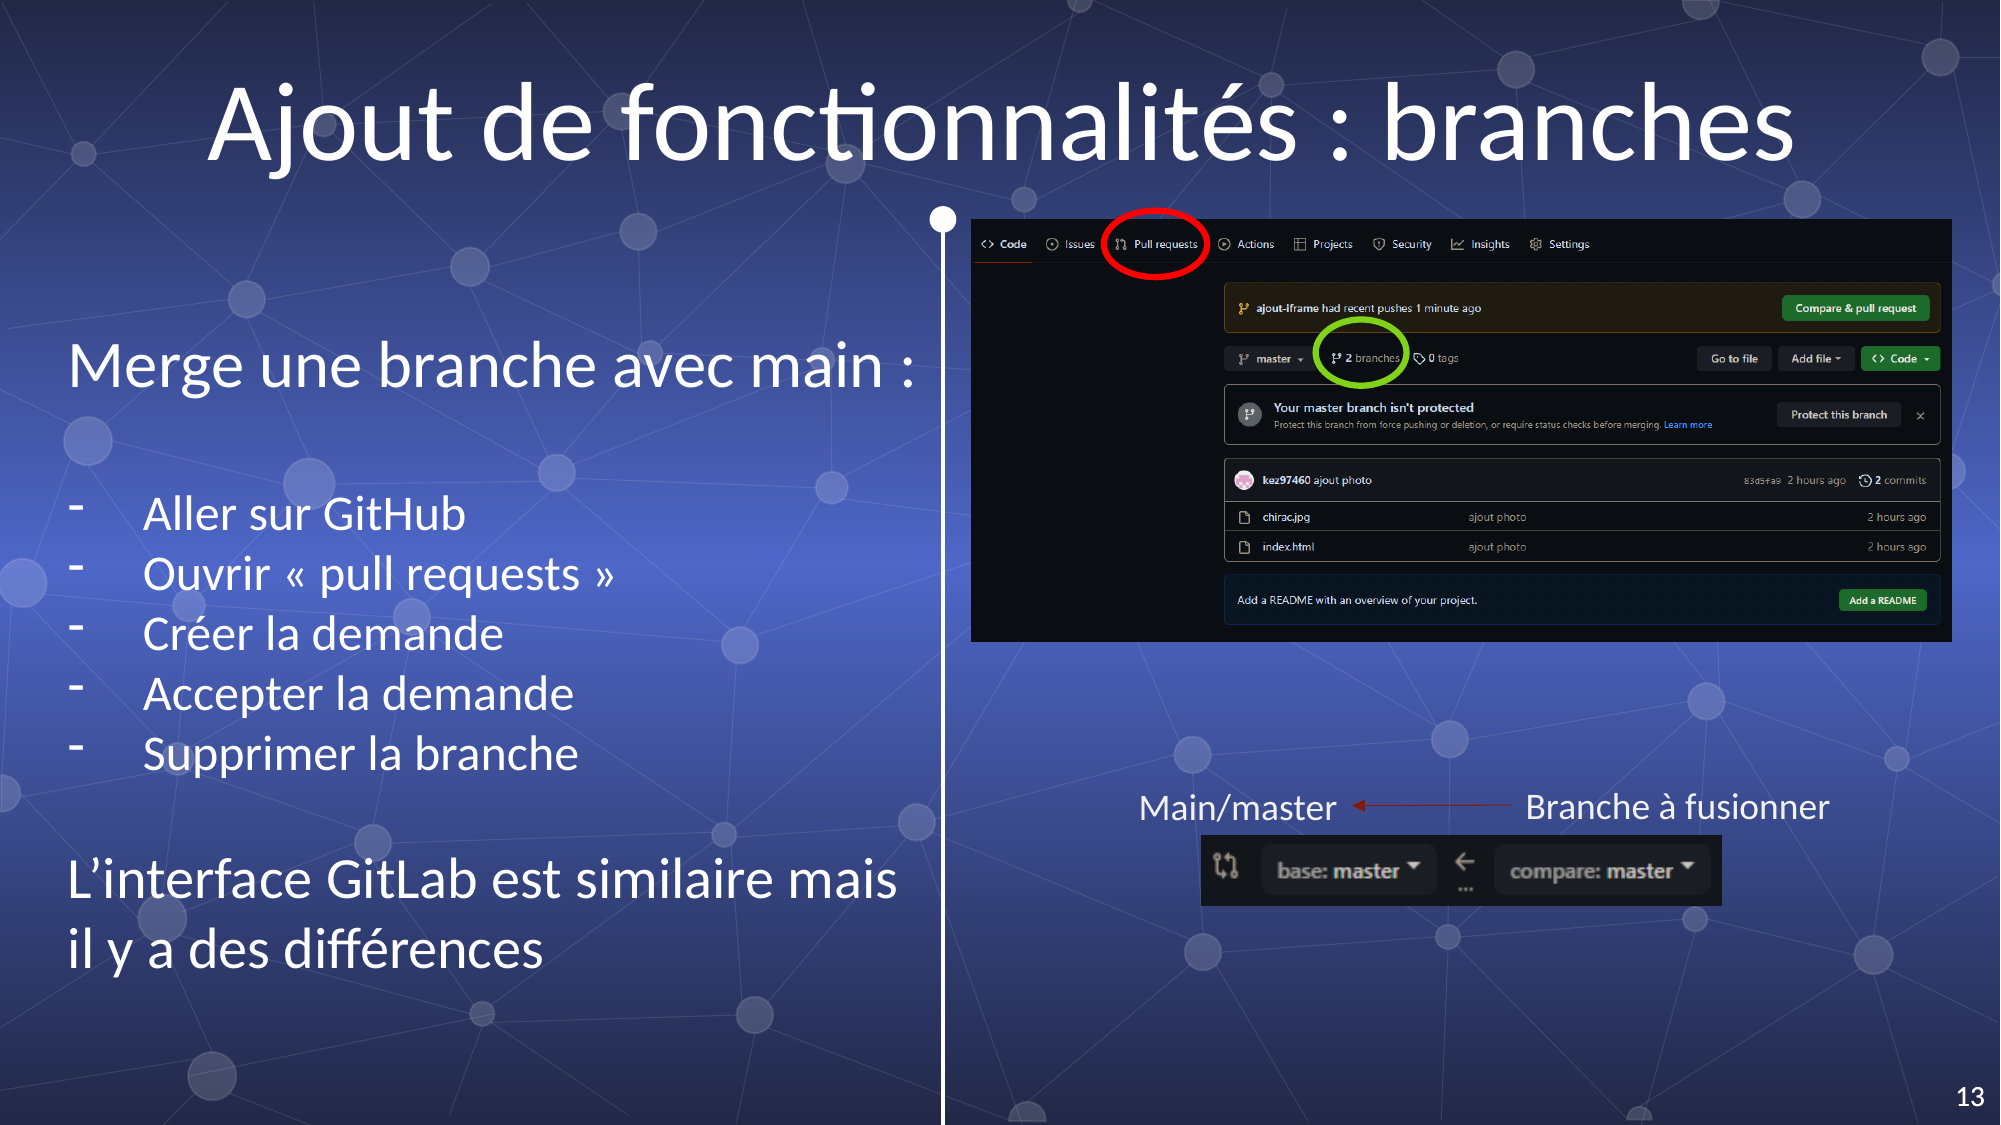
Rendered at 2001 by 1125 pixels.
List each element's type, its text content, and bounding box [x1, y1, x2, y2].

text_box Ajout de fonctionnalités : branches [53, 55, 1952, 175]
text_box Main/master [1123, 775, 1353, 836]
text_box [929, 206, 957, 233]
picture [1201, 835, 1722, 906]
text_box 13 [1549, 1065, 2000, 1125]
text_box Merge une branche avec main : Aller sur GitHub Ouvrir « pull requests » Créer la demande Accepter la demande Supprimer la branche L’interface GitLab est similaire mais il y a des différences [53, 313, 942, 1068]
text_box Branche à fusionner [1510, 775, 1846, 835]
picture [971, 219, 1952, 643]
text_box [1119, 209, 1192, 219]
